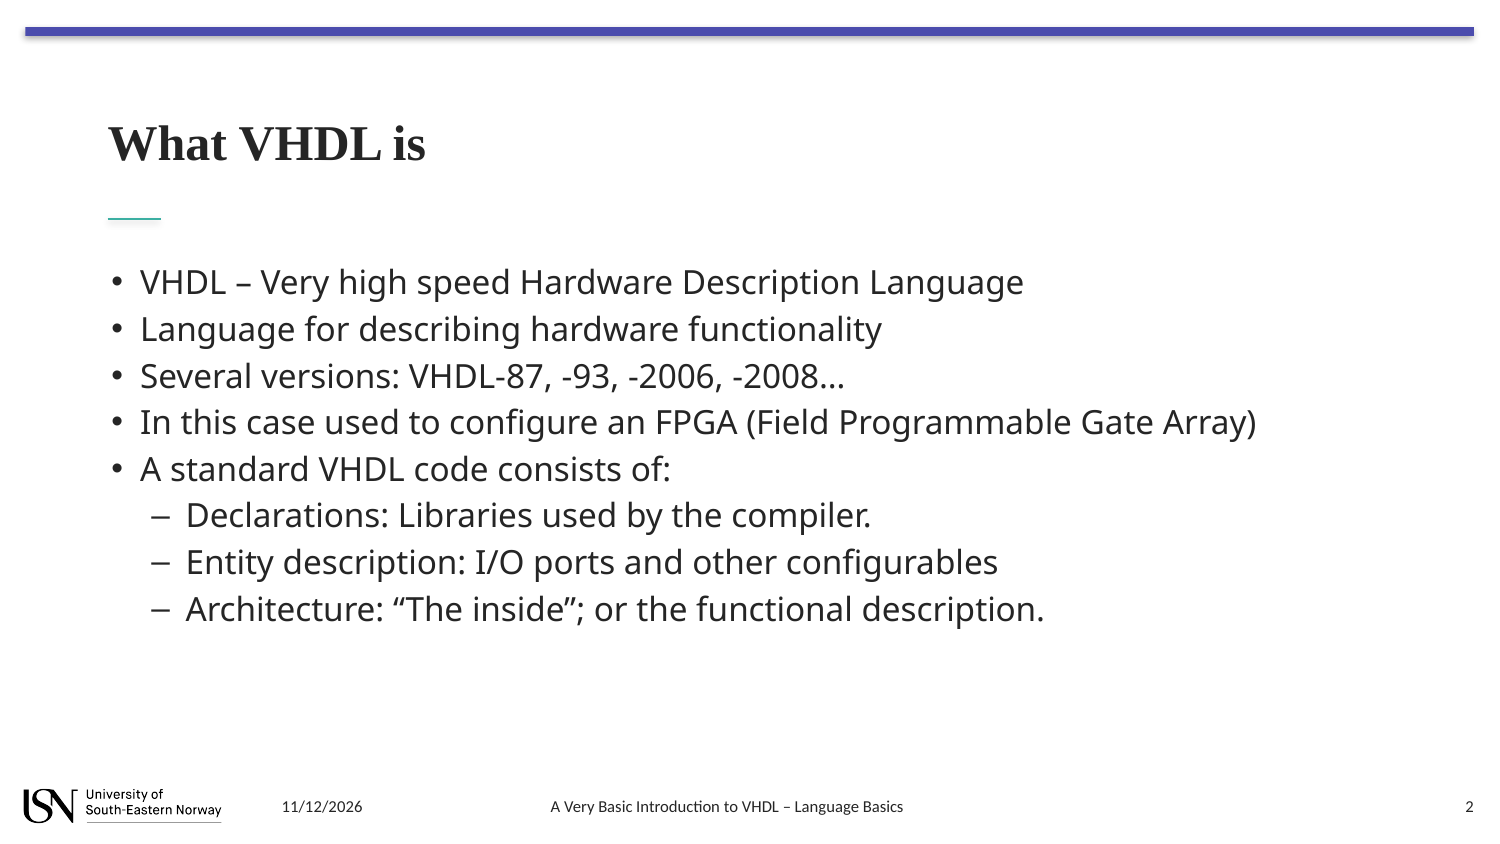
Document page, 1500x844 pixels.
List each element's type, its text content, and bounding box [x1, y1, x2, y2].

list VHDL – Very high speed Hardware Description Language Language for describing hardware functionality Several versions: VHDL-87, -93, -2006, -2008… In this case used to configure an FPGA (Field Programmable Gate Array) A standard VHDL code consists of: Declarations: Libraries used by the compiler. Entity description: I/O ports and other configurables Architecture: “The inside”; or the functional description. [96, 261, 1414, 730]
footer A Very Basic Introduction to VHDL – Language Basics [489, 793, 965, 820]
picture [3, 768, 238, 844]
title What VHDL is [107, 70, 1414, 211]
slide_number 2 [1123, 793, 1474, 820]
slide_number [281, 793, 489, 820]
